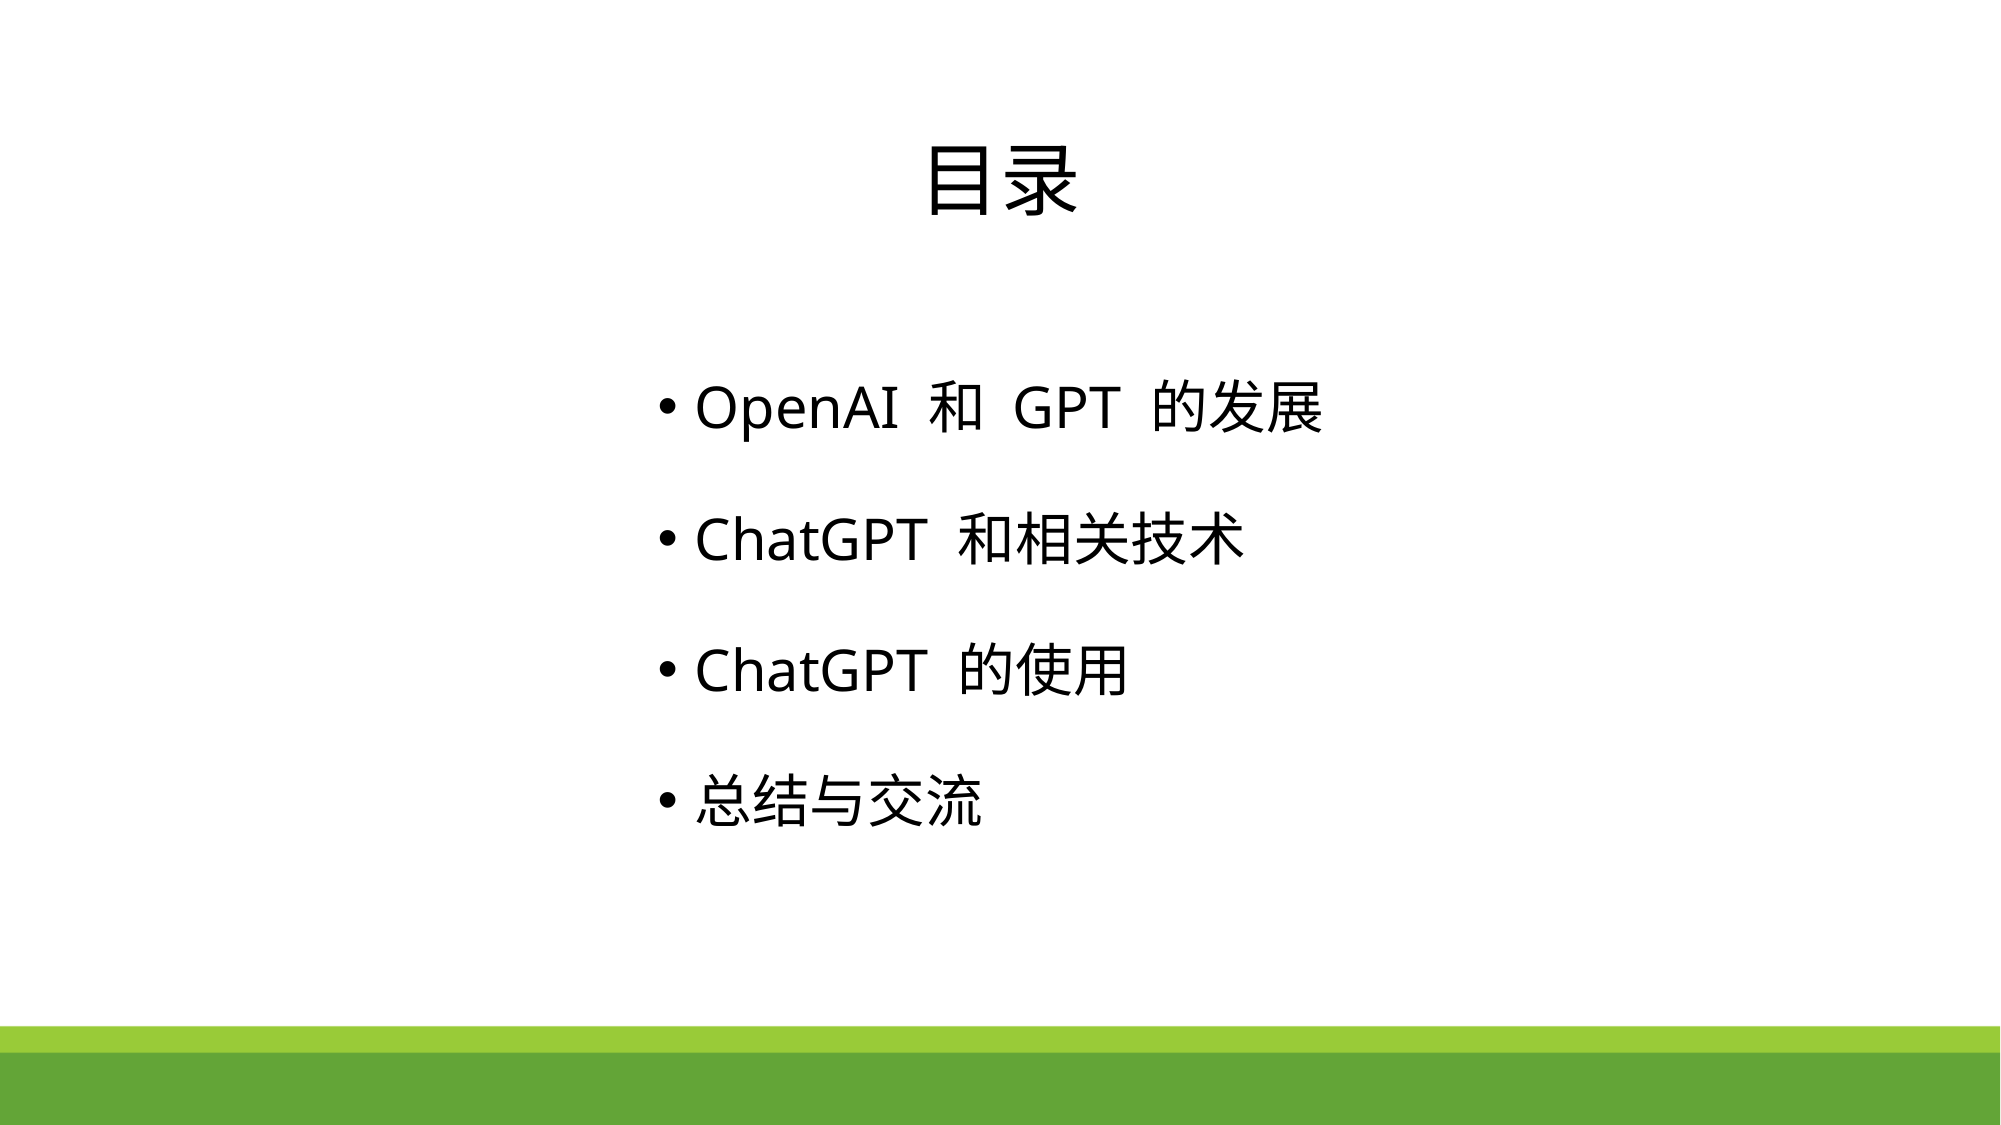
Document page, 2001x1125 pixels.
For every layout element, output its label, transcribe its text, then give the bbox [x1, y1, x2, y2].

list 目录 OpenAI 和 GPT 的发展 ChatGPT 和相关技术 ChatGPT 的使用 总结与交流 [642, 132, 1358, 845]
picture [0, 0, 2001, 1125]
